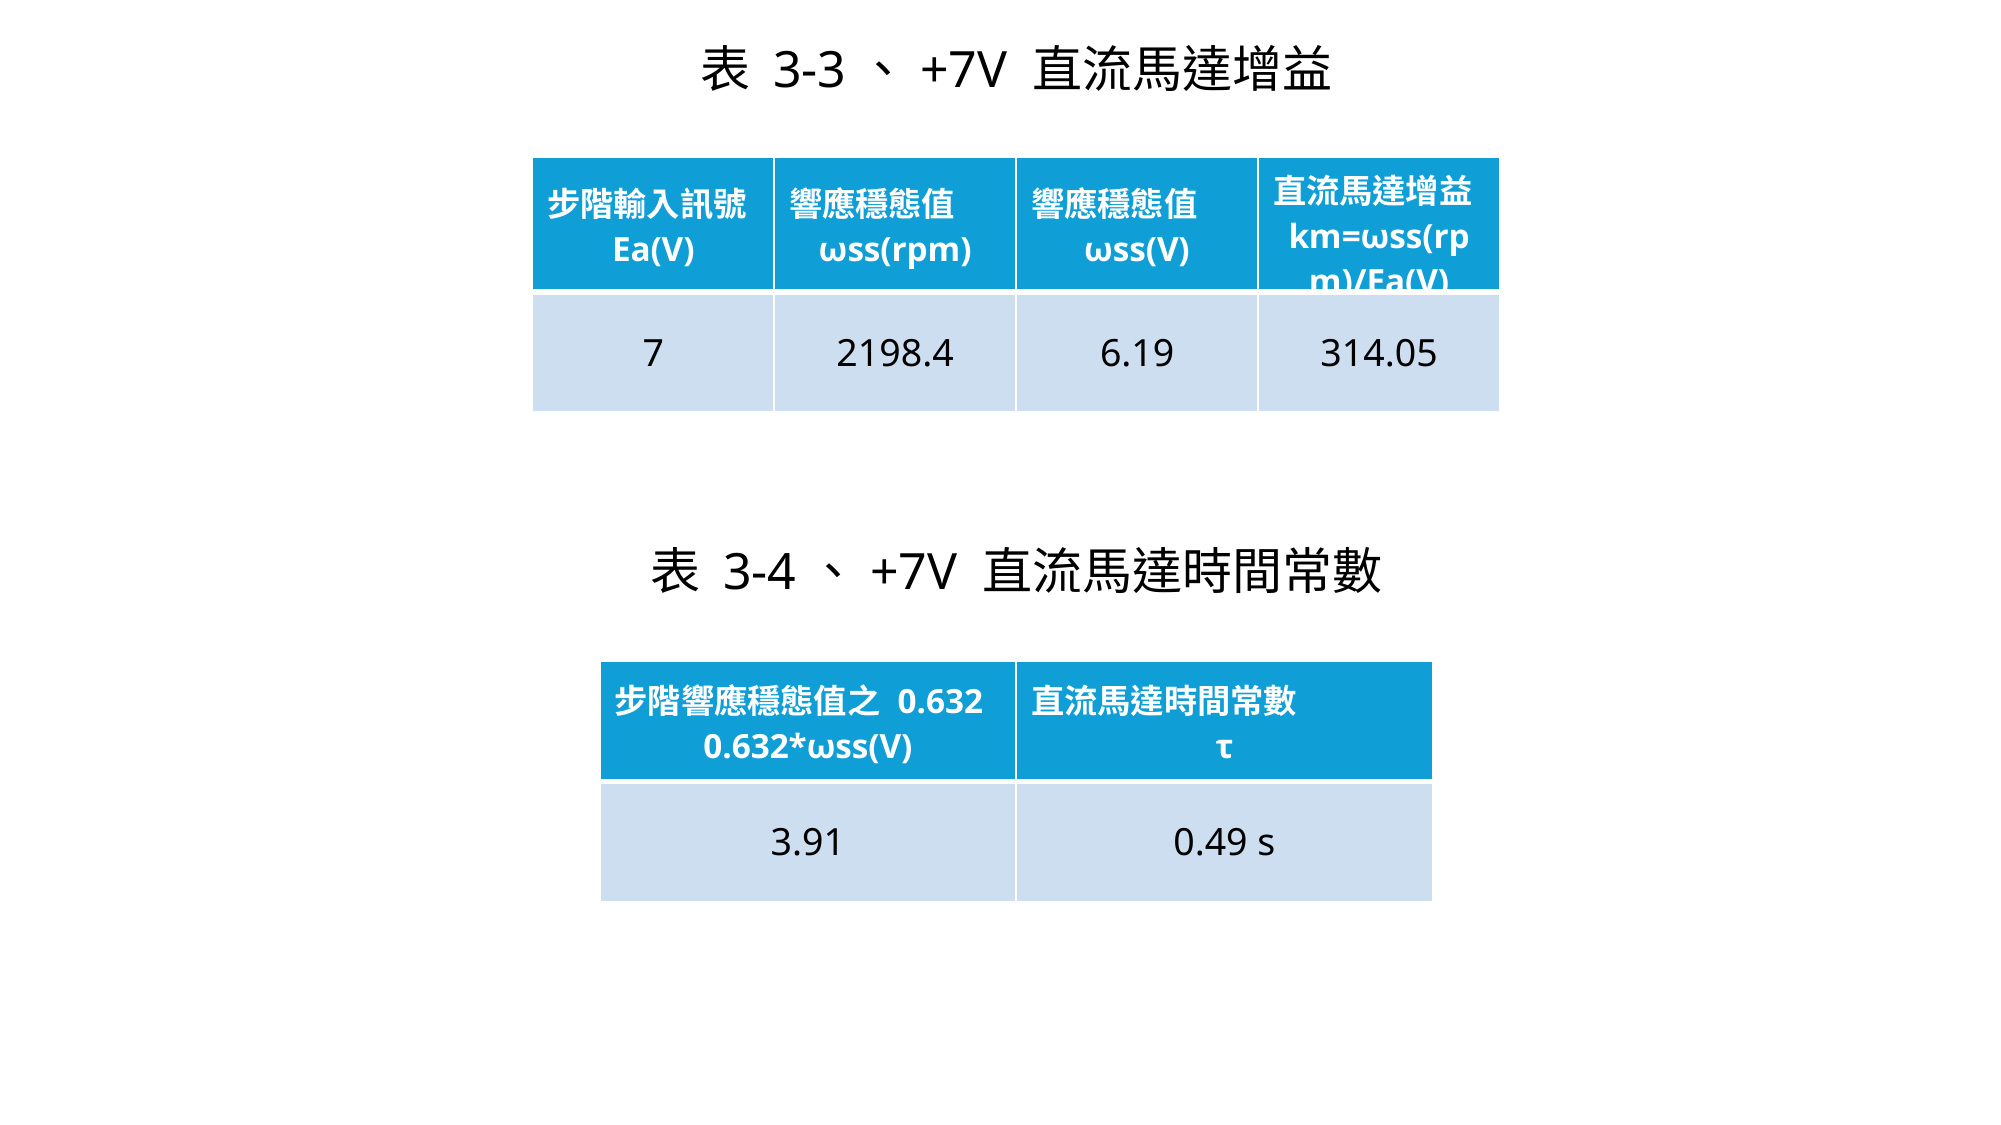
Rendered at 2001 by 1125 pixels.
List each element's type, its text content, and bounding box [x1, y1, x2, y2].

table_cell 314.05 [1259, 295, 1499, 411]
table_header 響應穩態值 ωss(rpm) [775, 158, 1015, 289]
text_box 表 3-4、+7V 直流馬達時間常數 [516, 532, 1517, 607]
text_box 表 3-3、+7V 直流馬達增益 [685, 29, 1348, 105]
table_cell 7 [533, 295, 773, 411]
table_cell 0.49 s [1017, 784, 1432, 901]
table_header 步階輸入訊號 Ea(V) [533, 158, 773, 289]
table_header 直流馬達時間常數 τ [1017, 662, 1432, 779]
table_header 響應穩態值 ωss(V) [1017, 158, 1257, 289]
table_header 直流馬達增益 km=ωss(rpm)/Ea(V) [1259, 158, 1499, 289]
table_cell 6.19 [1017, 295, 1257, 411]
table_header 步階響應穩態值之 0.632 0.632*ωss(V) [601, 662, 1015, 779]
table_cell 2198.4 [775, 295, 1015, 411]
table_cell 3.91 [601, 784, 1015, 901]
